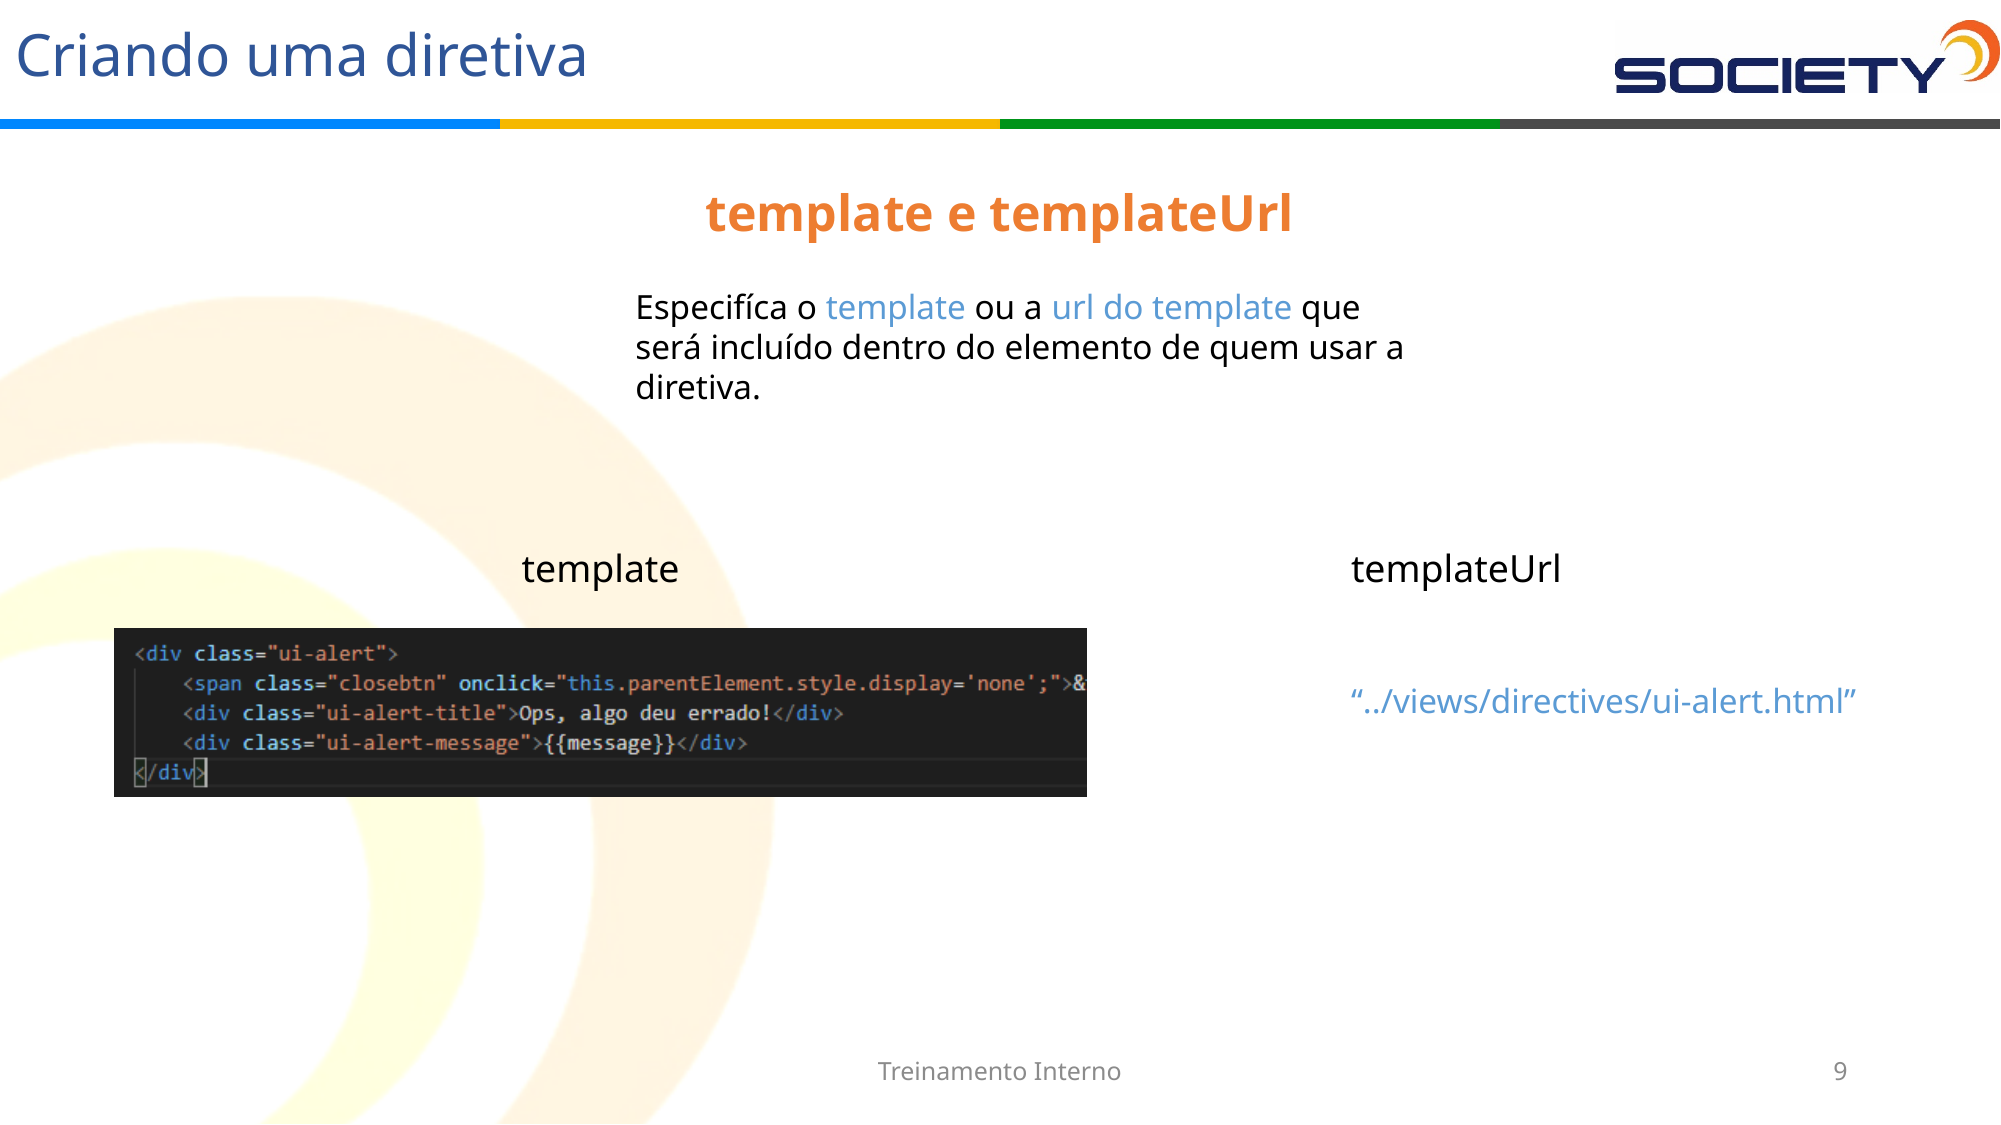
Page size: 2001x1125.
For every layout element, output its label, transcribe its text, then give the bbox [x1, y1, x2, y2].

text_box Especifíca o template ou a url do template que será incluído dentro do elemento de quem usar a diretiva. [620, 279, 1451, 414]
text_box template e templateUrl [620, 173, 1380, 249]
picture [114, 628, 1087, 797]
footer Treinamento Interno [662, 1042, 1338, 1103]
text_box templateUrl “../views/directives/ui-alert.html” [1336, 537, 1881, 728]
title Criando uma diretiva [0, 0, 2000, 117]
picture [0, 119, 2000, 129]
text_box template [506, 537, 695, 598]
slide_number 9 [1412, 1042, 1863, 1103]
